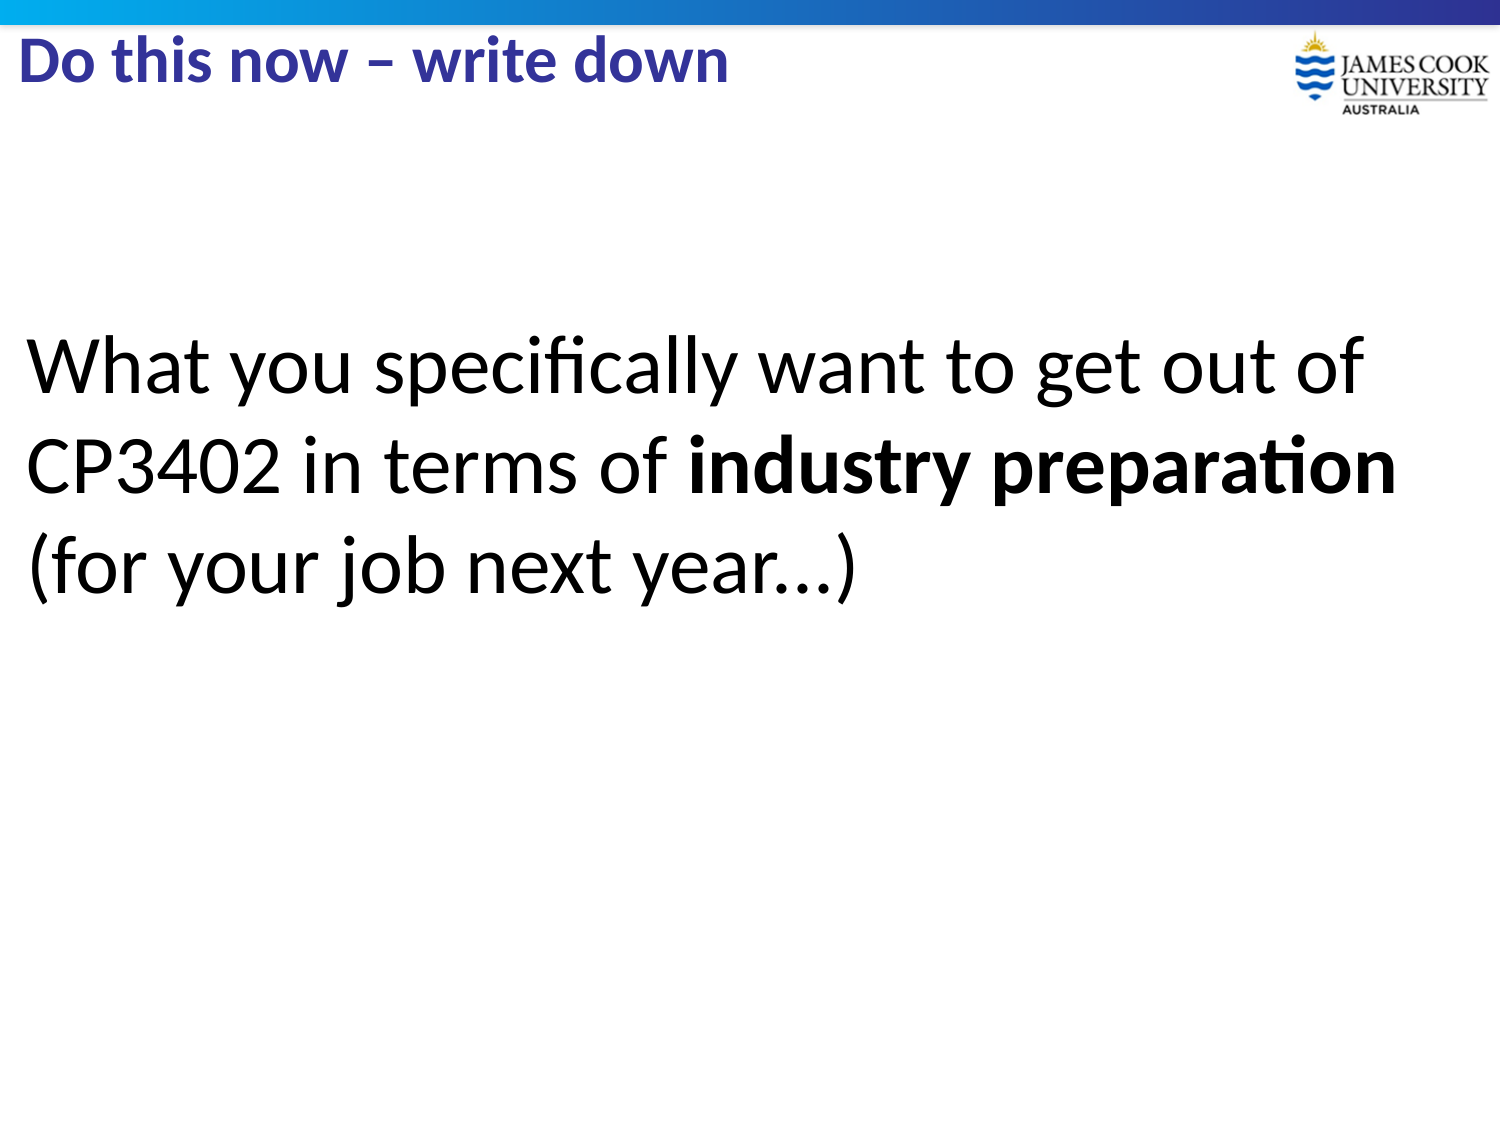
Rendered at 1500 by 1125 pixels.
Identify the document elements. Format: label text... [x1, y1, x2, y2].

list What you specifically want to get out of CP3402 in terms of industry preparation (for your job next year...) [11, 186, 1477, 1029]
title Do this now – write down [3, 8, 1411, 89]
picture [1287, 25, 1500, 123]
